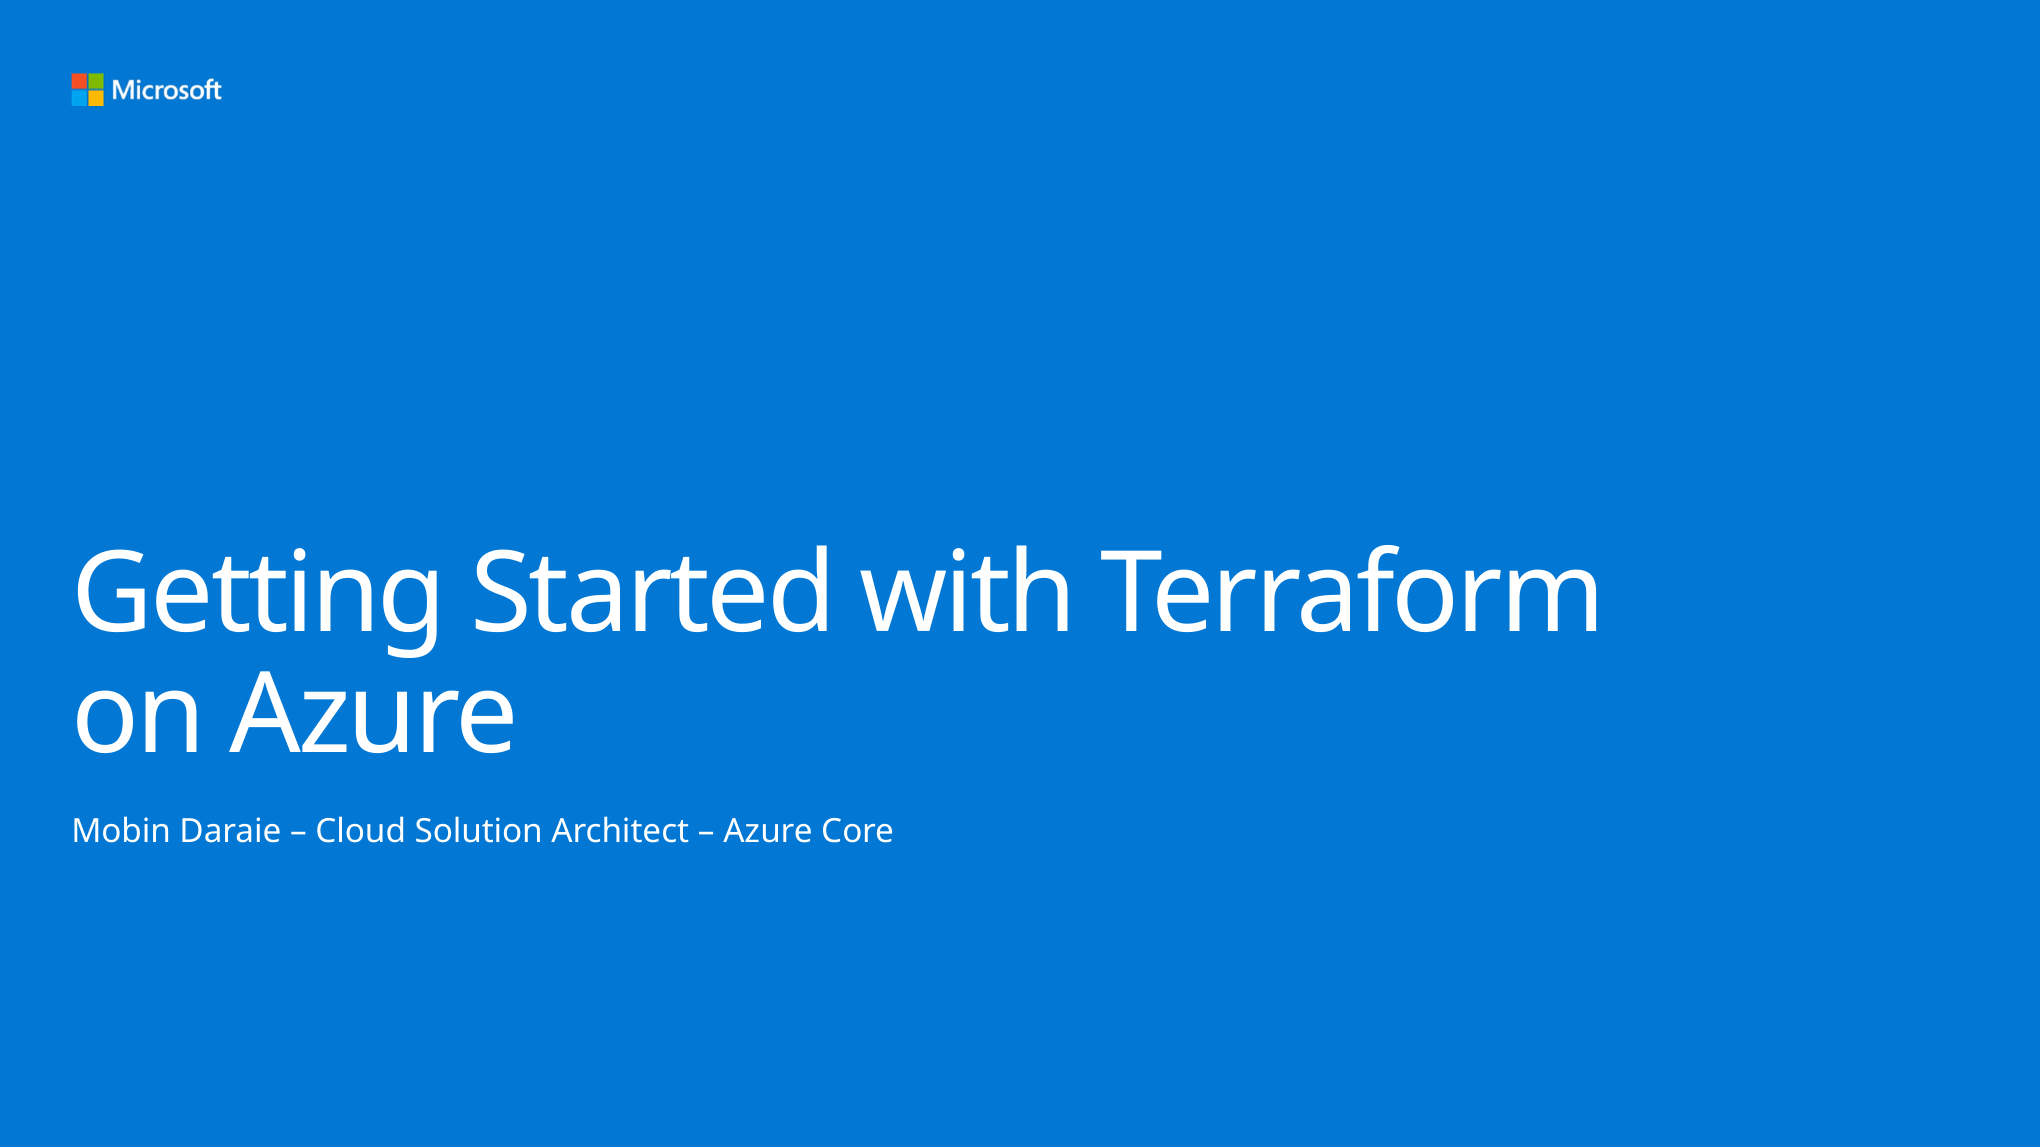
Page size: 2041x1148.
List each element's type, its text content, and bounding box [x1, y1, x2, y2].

title Getting Started with Terraform on Azure [71, 506, 1645, 807]
picture [71, 73, 222, 106]
list Mobin Daraie – Cloud Solution Architect – Azure Core [71, 809, 1645, 968]
